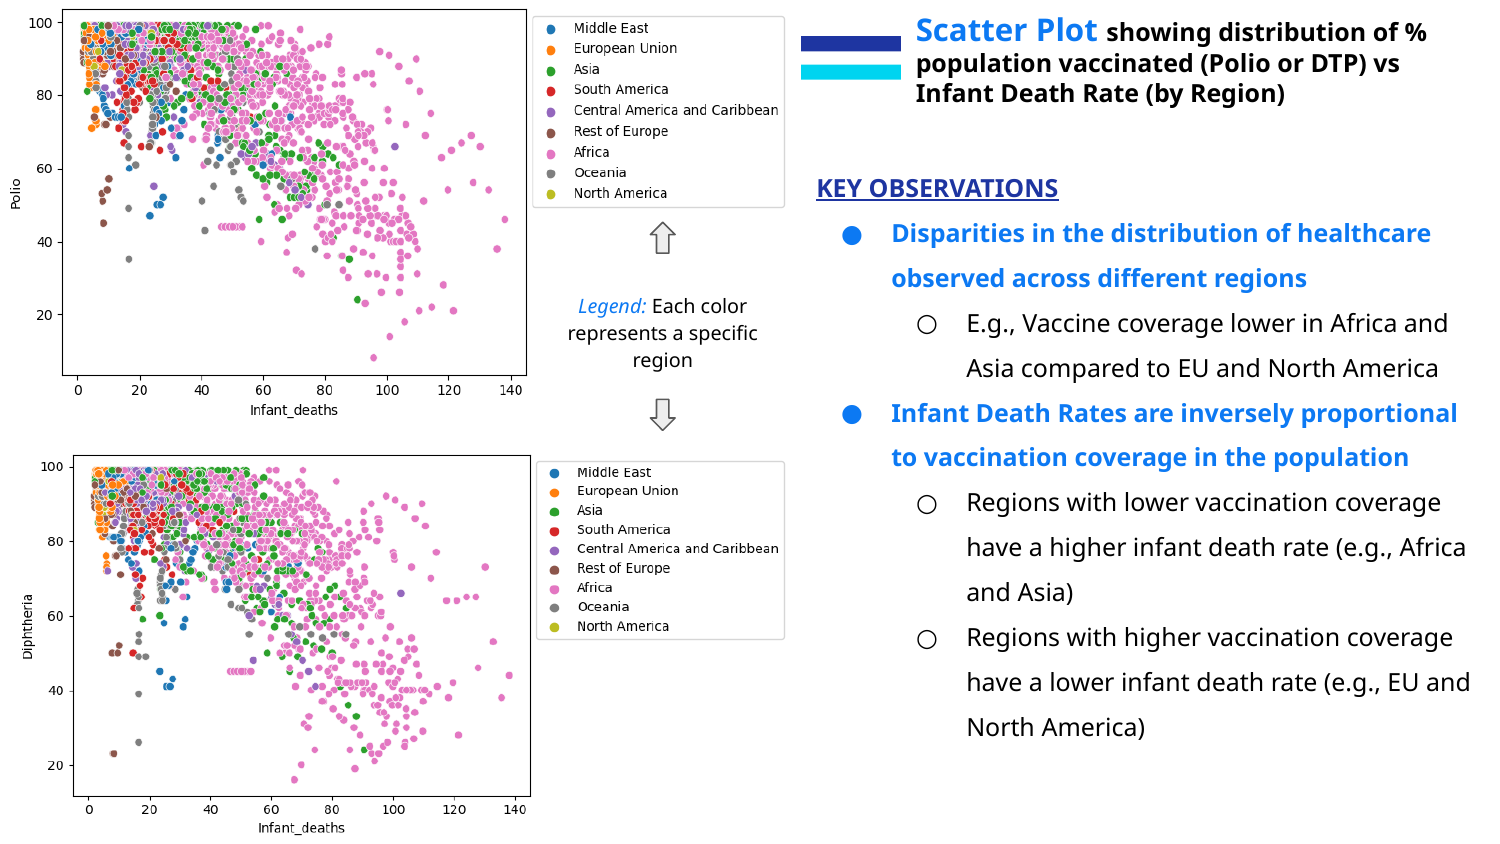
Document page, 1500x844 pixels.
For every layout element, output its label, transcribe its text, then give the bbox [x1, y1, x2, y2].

text_box KEY OBSERVATIONS Disparities in the distribution of healthcare observed across different regions E.g., Vaccine coverage lower in Africa and Asia compared to EU and North America Infant Death Rates are inversely proportional to vaccination coverage in the population Regions with lower vaccination coverage have a higher infant death rate (e.g., Africa and Asia) Regions with higher vaccination coverage have a lower infant death rate (e.g., EU and North America) [801, 142, 1500, 757]
picture [12, 445, 792, 844]
text_box [801, 36, 900, 52]
text_box [801, 64, 900, 80]
picture [0, 0, 792, 427]
text_box Scatter Plot showing distribution of % population vaccinated (Polio or DTP) vs Infant Death Rate (by Region) [900, 19, 1484, 99]
